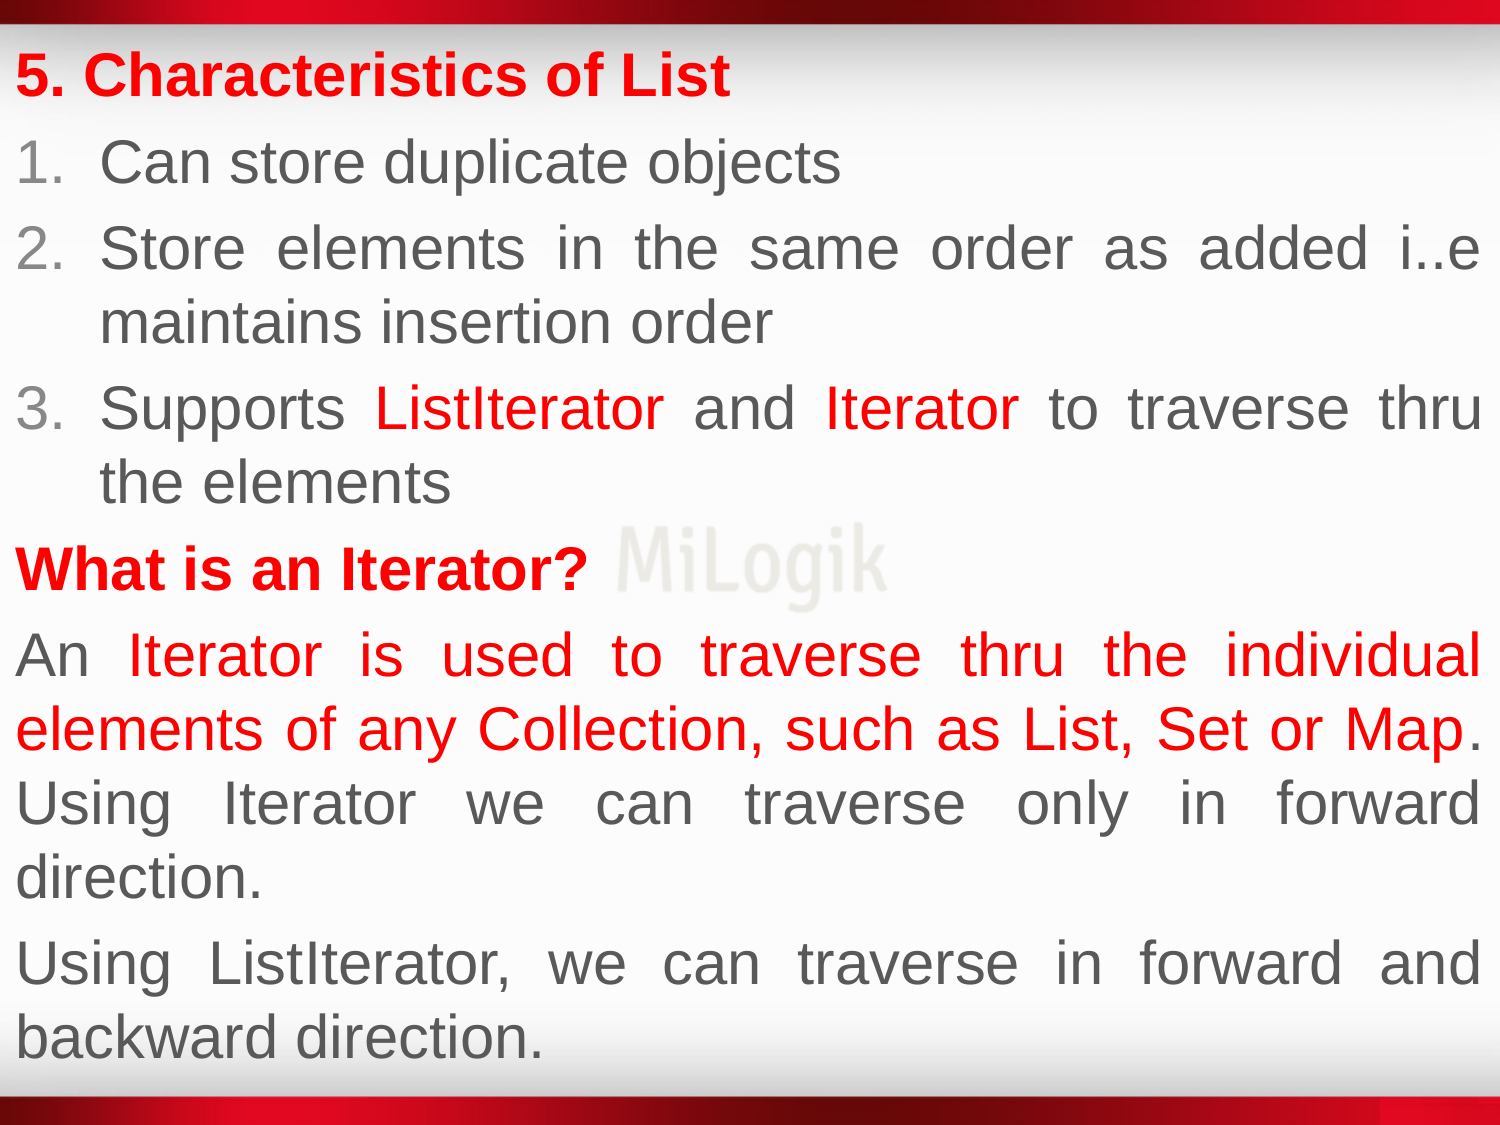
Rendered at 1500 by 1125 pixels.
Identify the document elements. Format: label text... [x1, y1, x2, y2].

picture [0, 0, 1500, 27]
subtitle 5. Characteristics of List Can store duplicate objects Store elements in the same order as added i..e maintains insertion order Supports ListIterator and Iterator to traverse thru the elements What is an Iterator? An Iterator is used to traverse thru the individual elements of any Collection, such as List, Set or Map. Using Iterator we can traverse only in forward direction. Using ListIterator, we can traverse in forward and backward direction. [0, 27, 1500, 1125]
